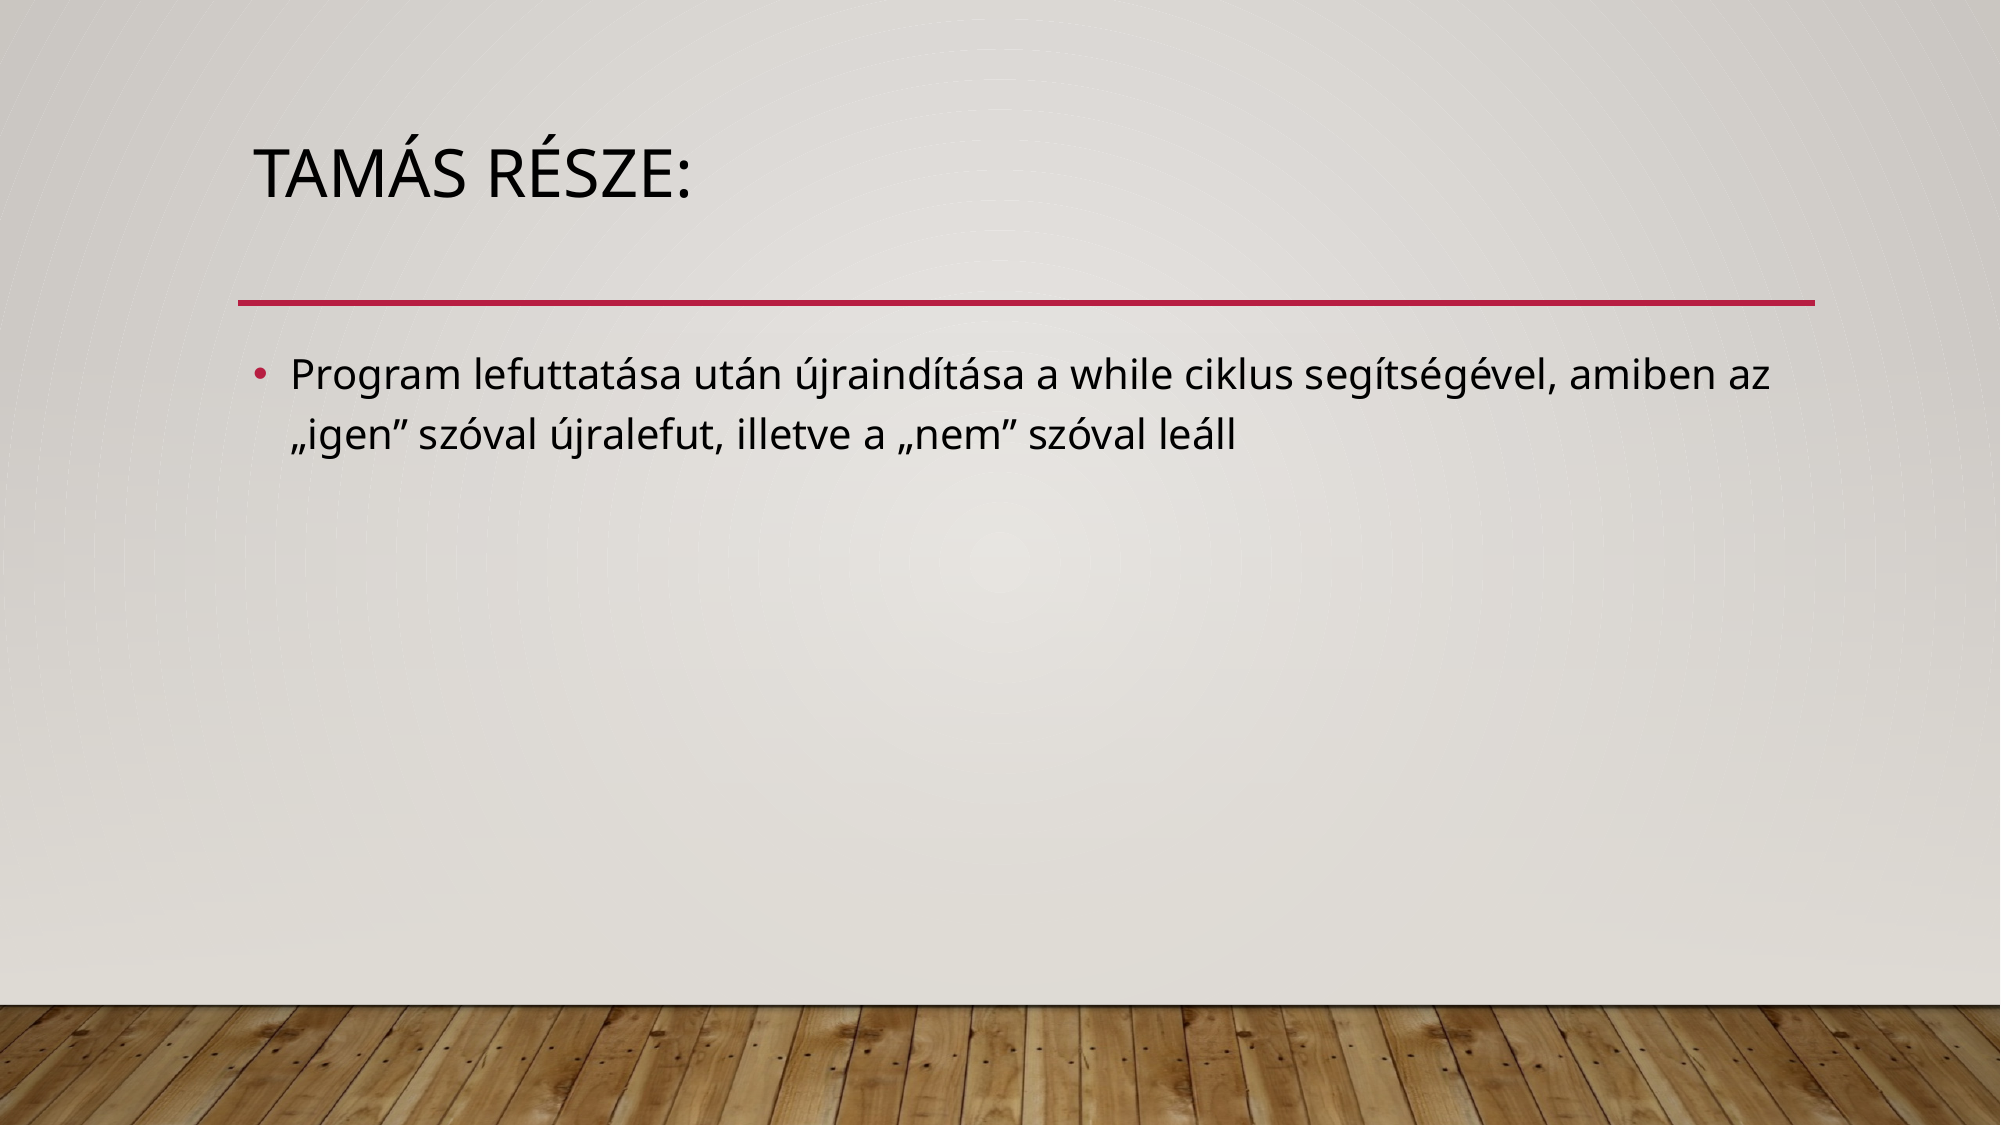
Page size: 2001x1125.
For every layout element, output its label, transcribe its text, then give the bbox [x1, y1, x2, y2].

picture [0, 1005, 2000, 1125]
list Program lefuttatása után újraindítása a while ciklus segítségével, amiben az „igen” szóval újralefut, illetve a „nem” szóval leáll [238, 330, 1814, 897]
title Tamás része: [238, 131, 1814, 305]
